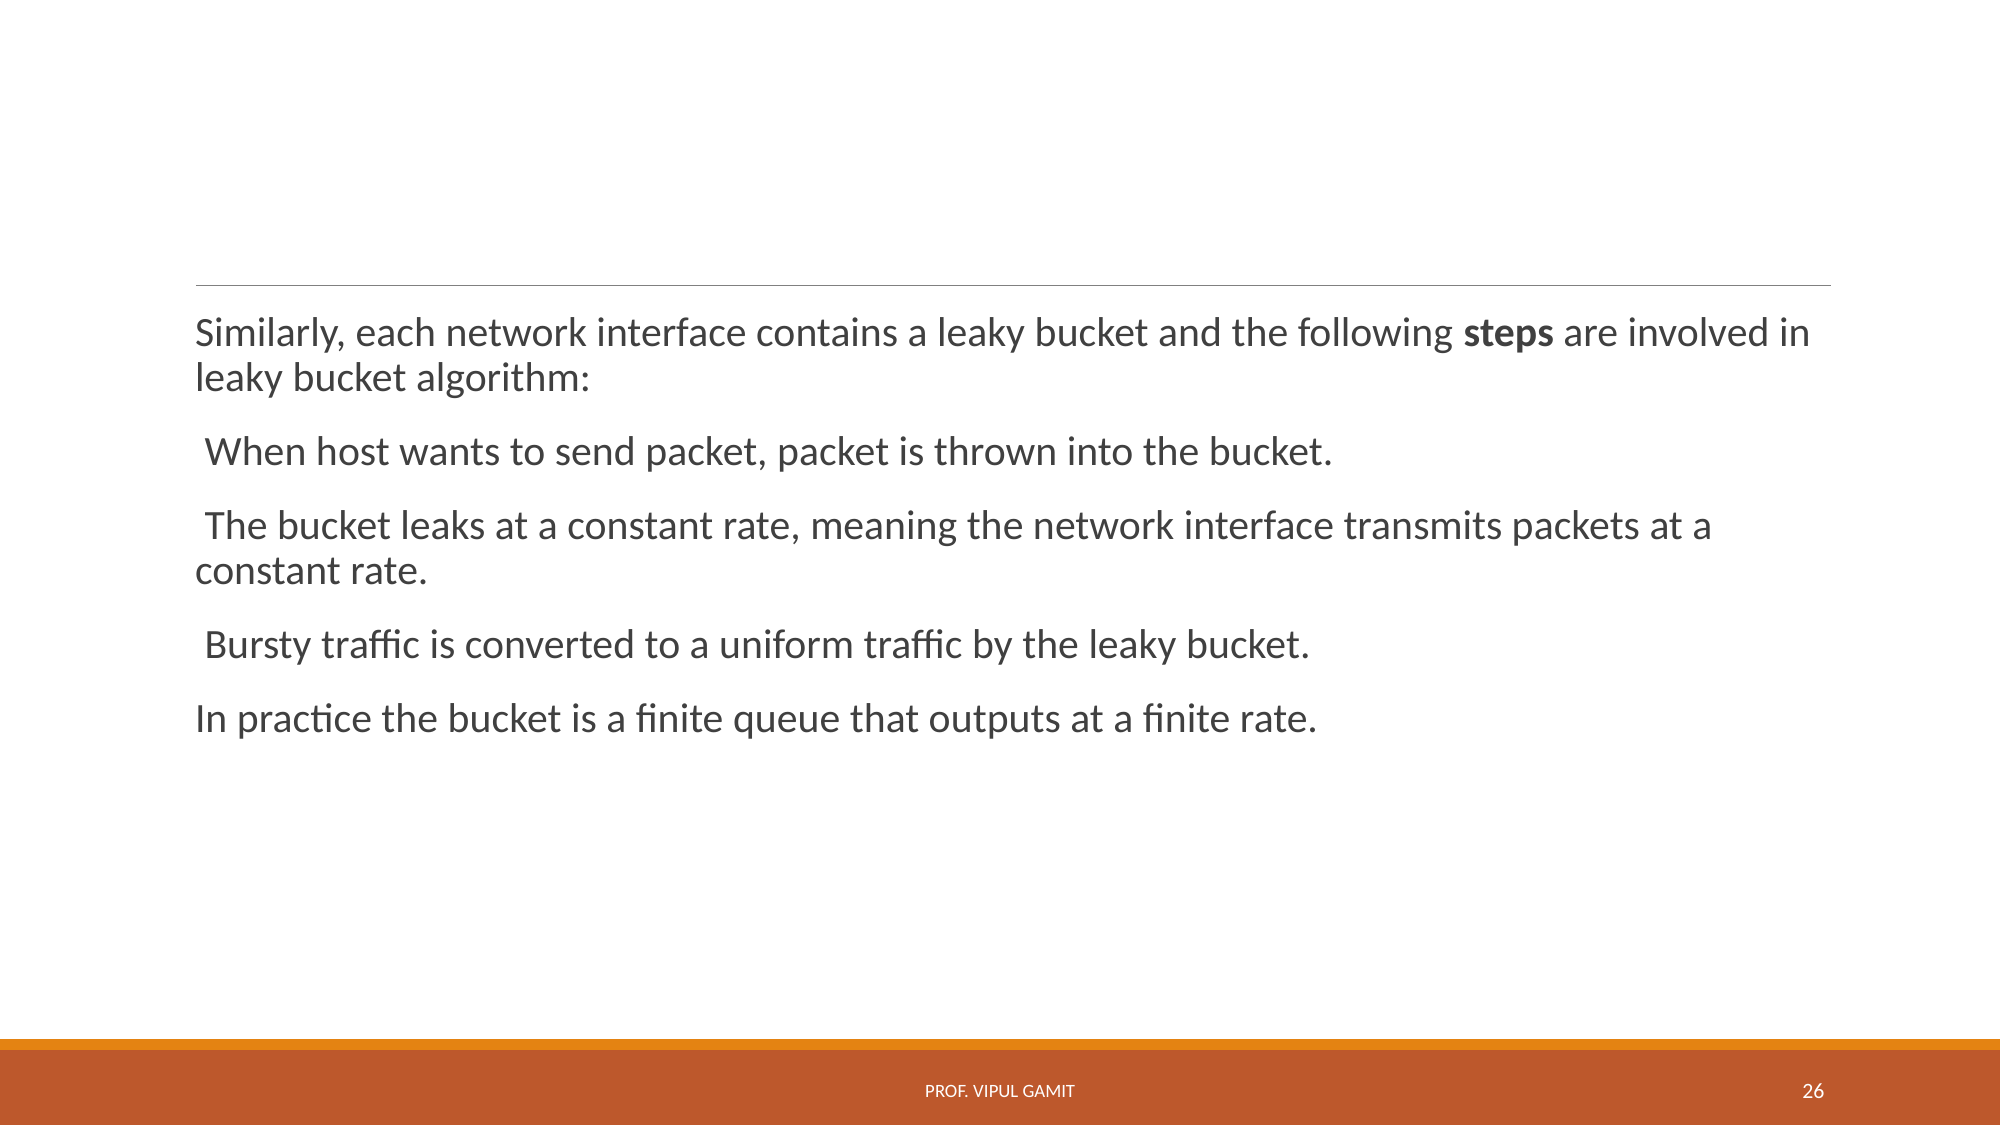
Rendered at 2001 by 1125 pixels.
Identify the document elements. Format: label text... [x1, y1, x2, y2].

footer Prof. Vipul Gamit [604, 1059, 1396, 1120]
list Similarly, each network interface contains a leaky bucket and the following steps are involved in leaky bucket algorithm: When host wants to send packet, packet is thrown into the bucket. The bucket leaks at a constant rate, meaning the network interface transmits packets at a constant rate. Bursty traffic is converted to a uniform traffic by the leaky bucket. In practice the bucket is a finite queue that outputs at a finite rate. [180, 302, 1830, 963]
slide_number 26 [1624, 1059, 1840, 1120]
